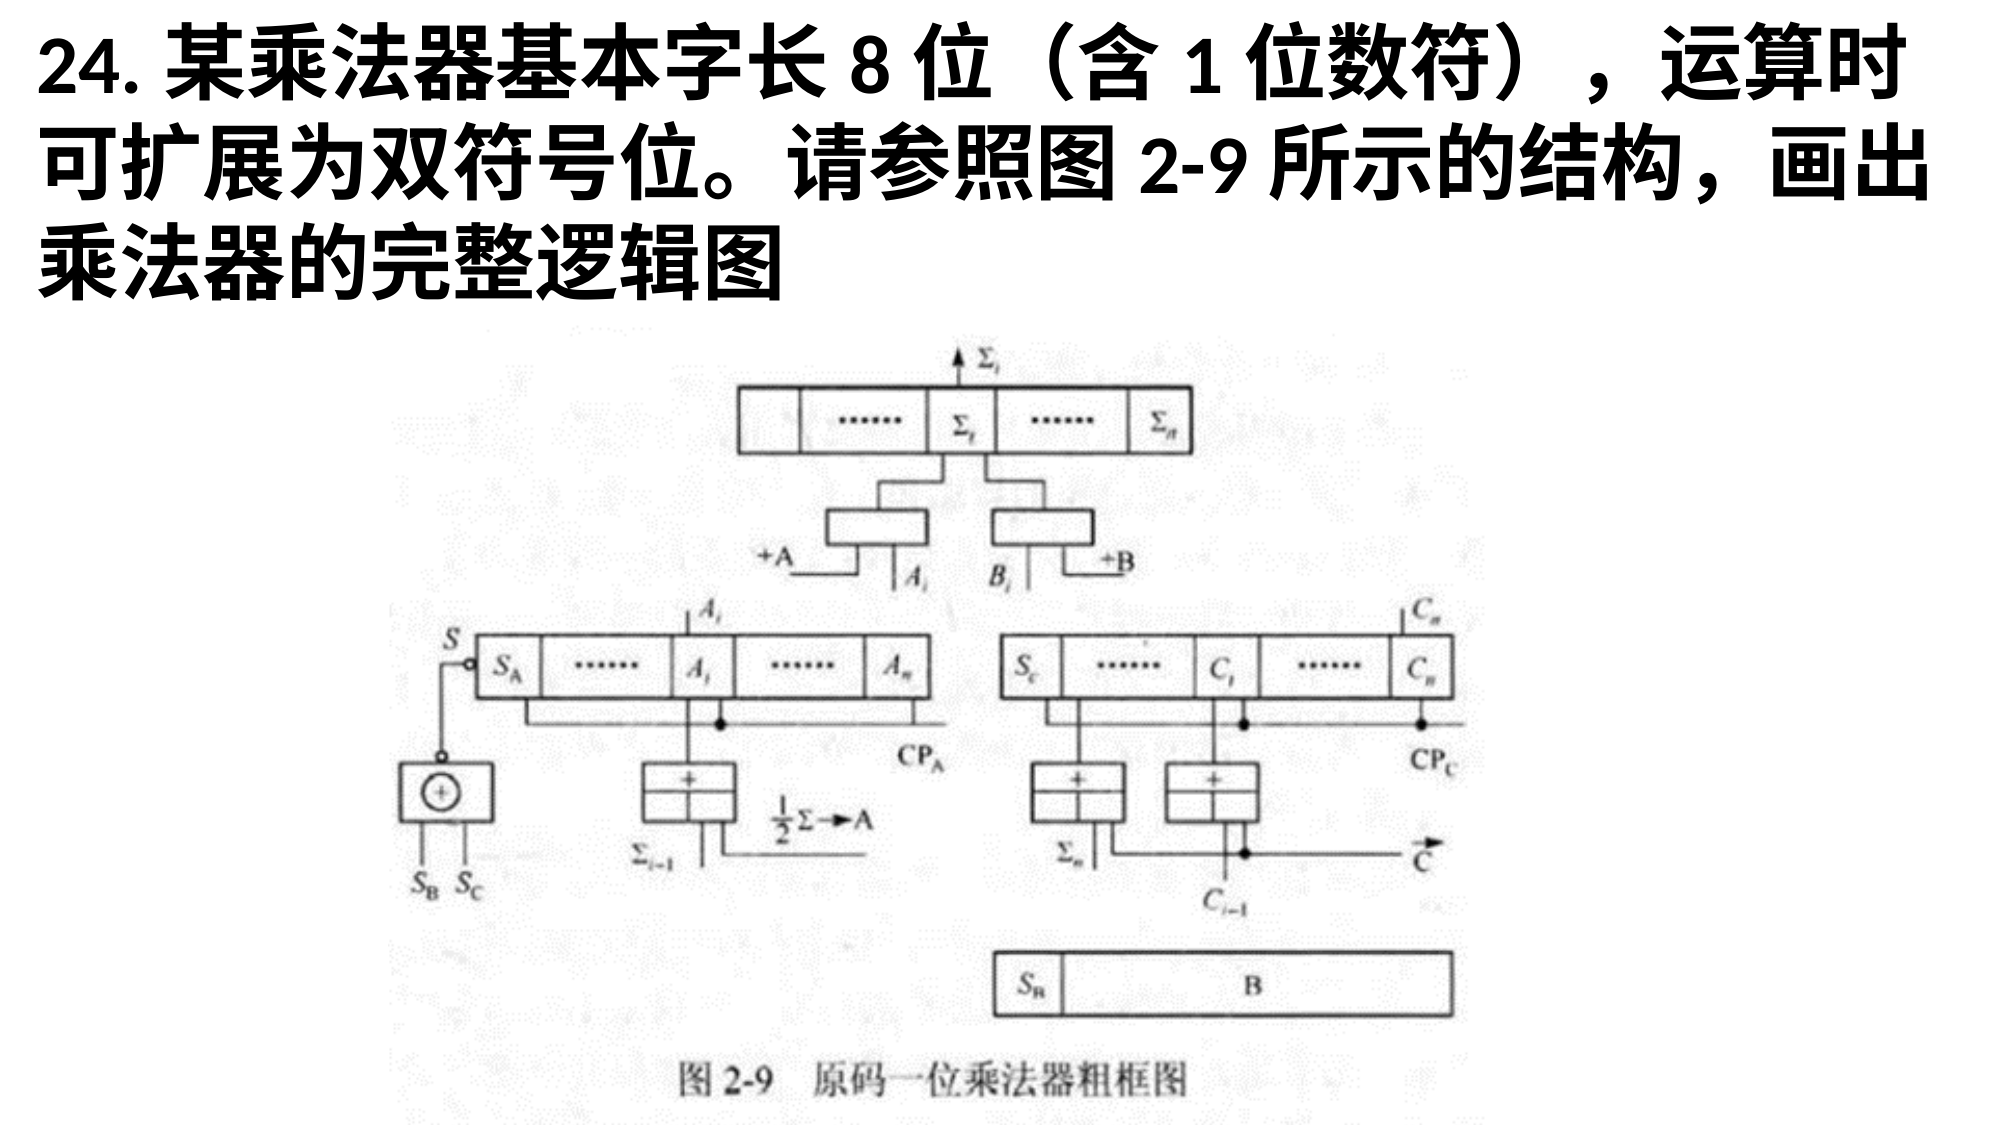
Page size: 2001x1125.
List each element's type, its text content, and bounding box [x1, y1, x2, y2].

text_box 24.某乘法器基本字长8位（含1位数符），运算时可扩展为双符号位。请参照图2-9所示的结构，画出乘法器的完整逻辑图 [21, 2, 2000, 418]
picture [388, 320, 1522, 1125]
